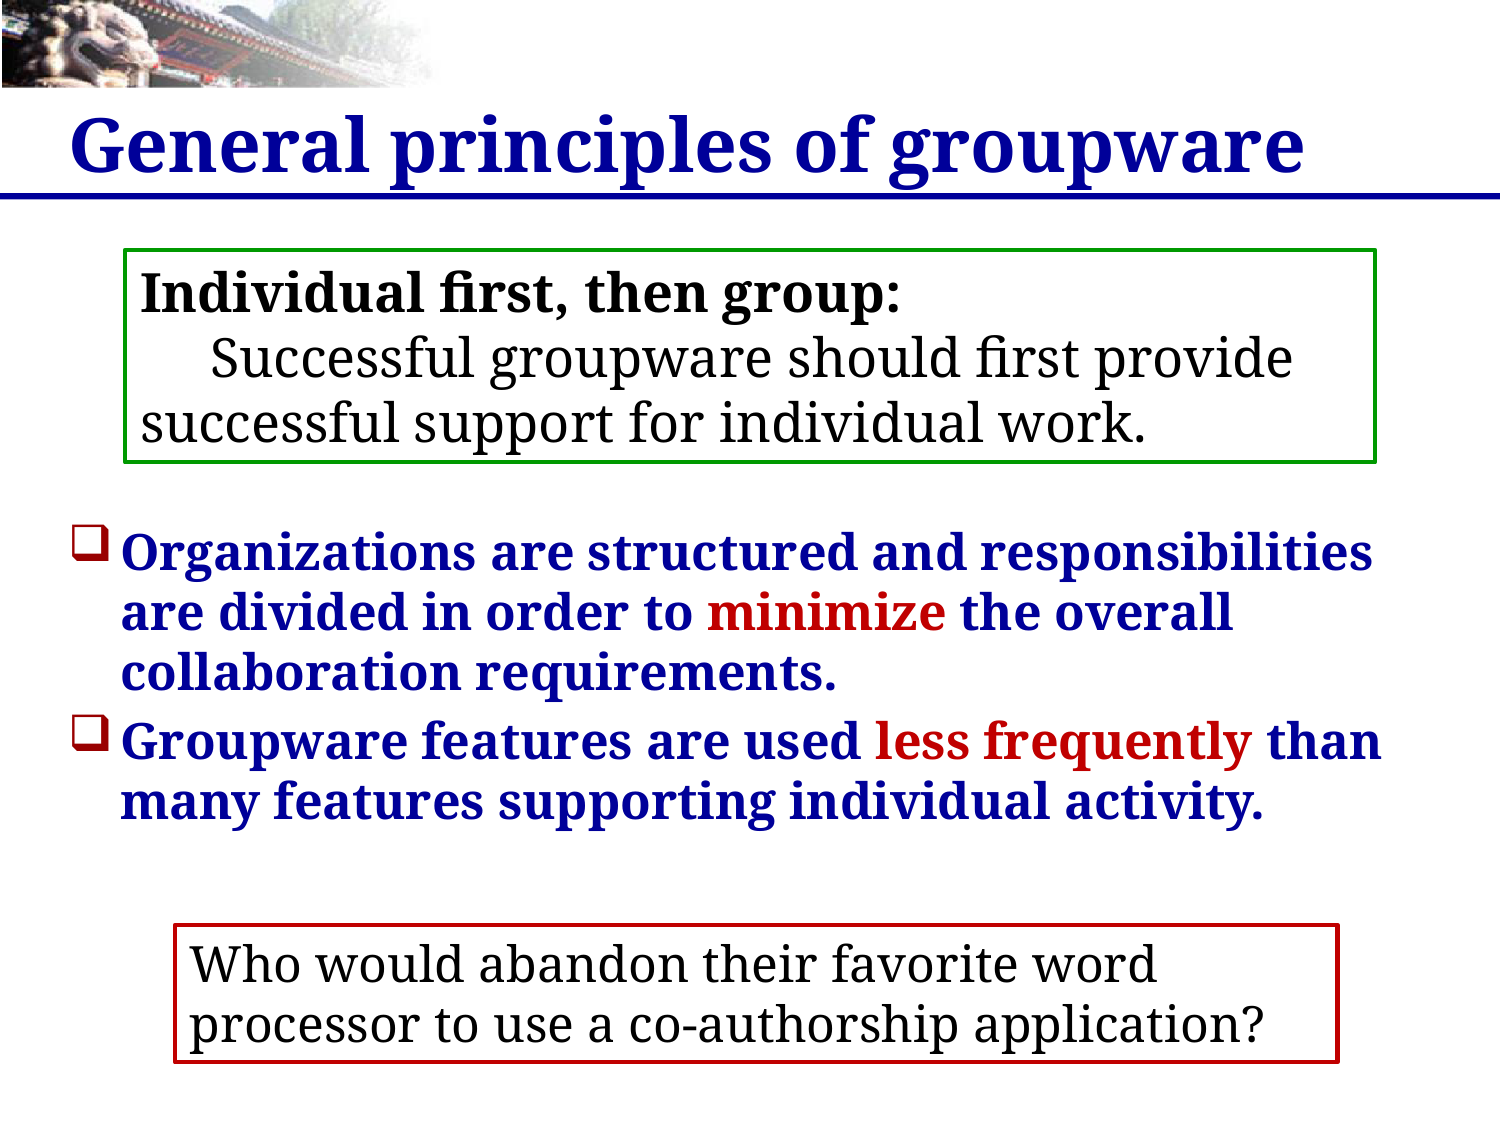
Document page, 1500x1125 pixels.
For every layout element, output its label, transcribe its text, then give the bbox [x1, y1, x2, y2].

picture [0, 0, 475, 88]
title General principles of groupware [52, 89, 1436, 196]
text_box Individual first, then group: Successful groupware should first provide successful support for individual work. [123, 248, 1377, 464]
text_box Who would abandon their favorite word processor to use a co-authorship application? [173, 923, 1340, 1064]
list Organizations are structured and responsibilities are divided in order to minimize the overall collaboration requirements. Groupware features are used less frequently than many features supporting individual activity. [52, 512, 1438, 901]
